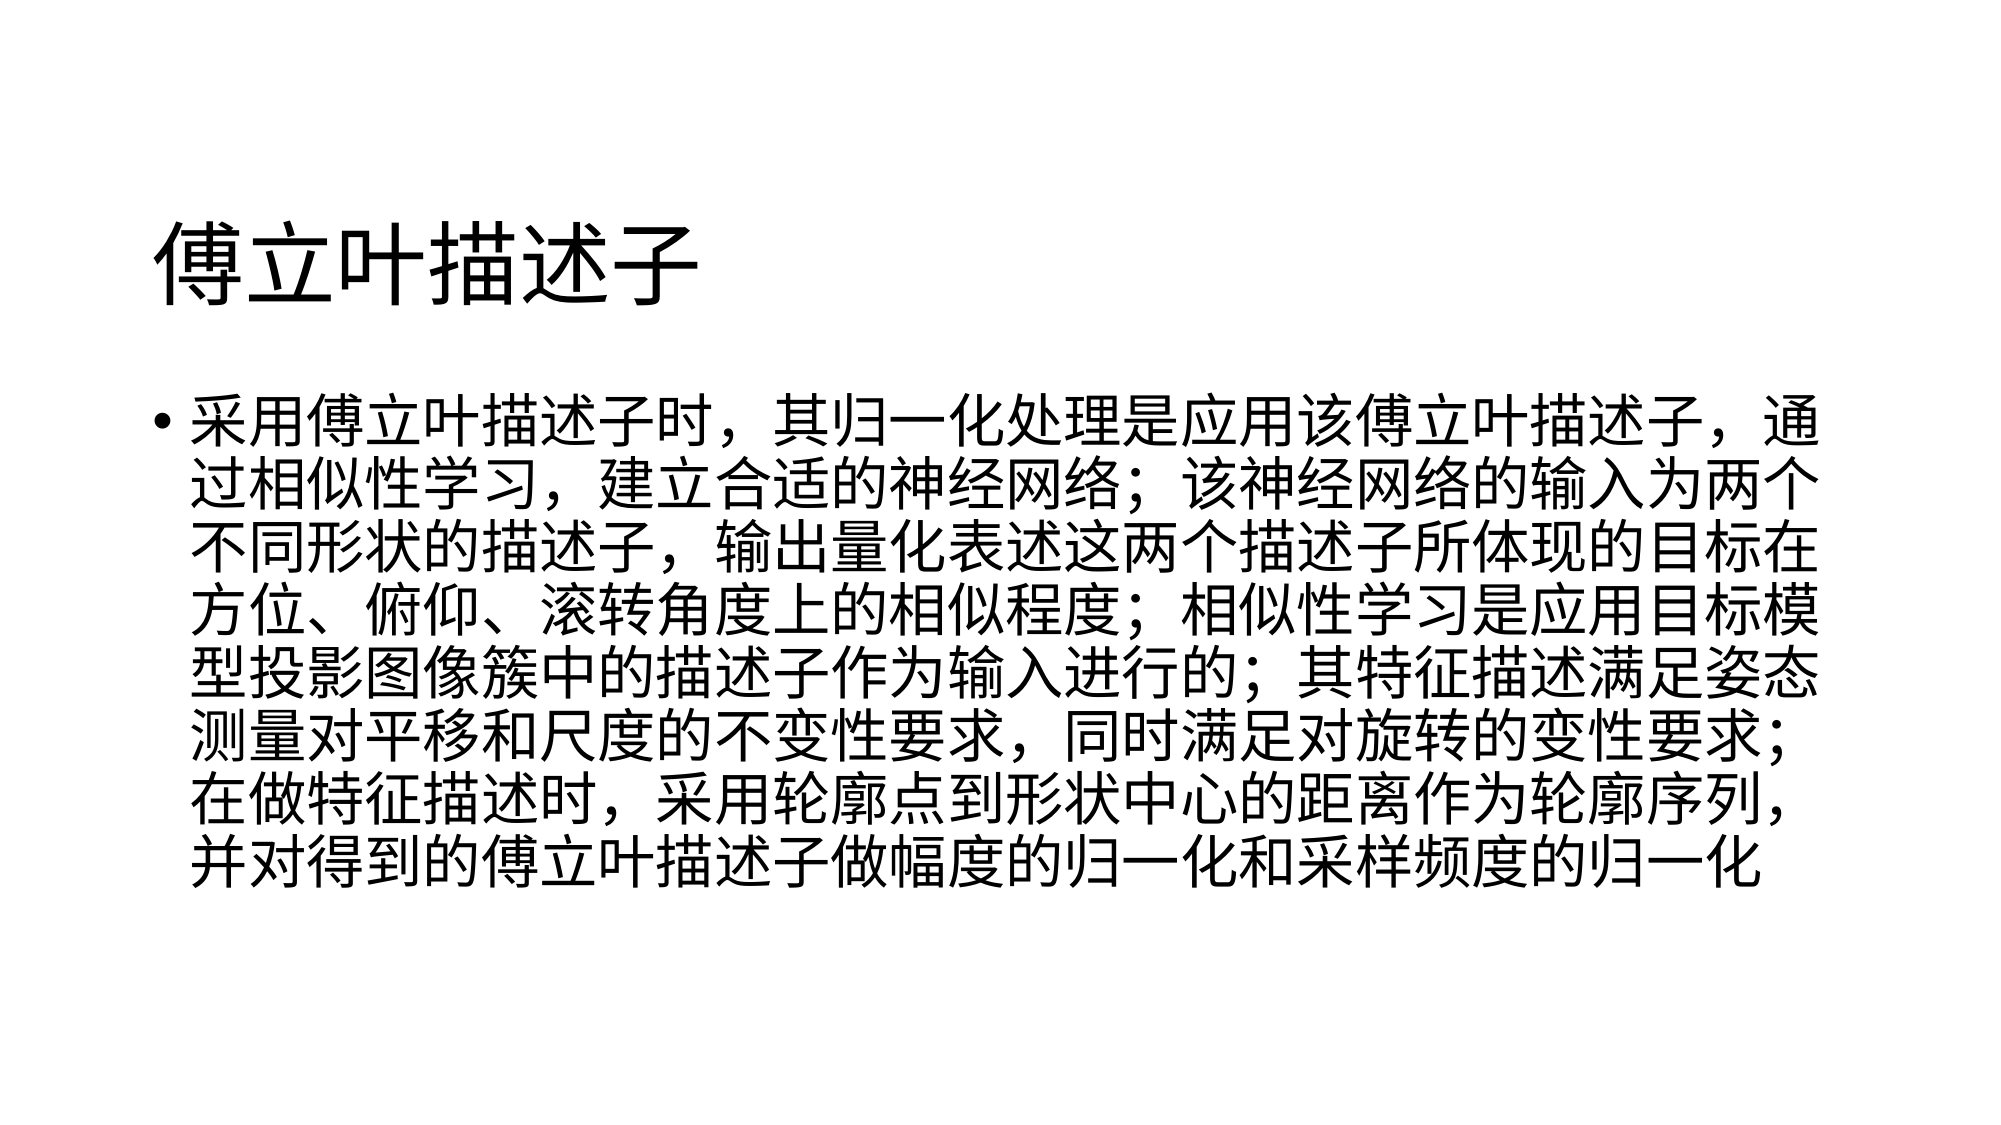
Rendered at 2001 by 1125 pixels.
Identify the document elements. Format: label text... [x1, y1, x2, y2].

list 采用傅立叶描述子时，其归一化处理是应用该傅立叶描述子，通过相似性学习，建立合适的神经网络；该神经网络的输入为两个不同形状的描述子，输出量化表述这两个描述子所体现的目标在方位、俯仰、滚转角度上的相似程度；相似性学习是应用目标模型投影图像簇中的描述子作为输入进行的；其特征描述满足姿态测量对平移和尺度的不变性要求，同时满足对旋转的变性要求；在做特征描述时，采用轮廓点到形状中心的距离作为轮廓序列，并对得到的傅立叶描述子做幅度的归一化和采样频度的归一化 [137, 385, 1863, 1014]
title 傅立叶描述子 [137, 59, 1863, 385]
